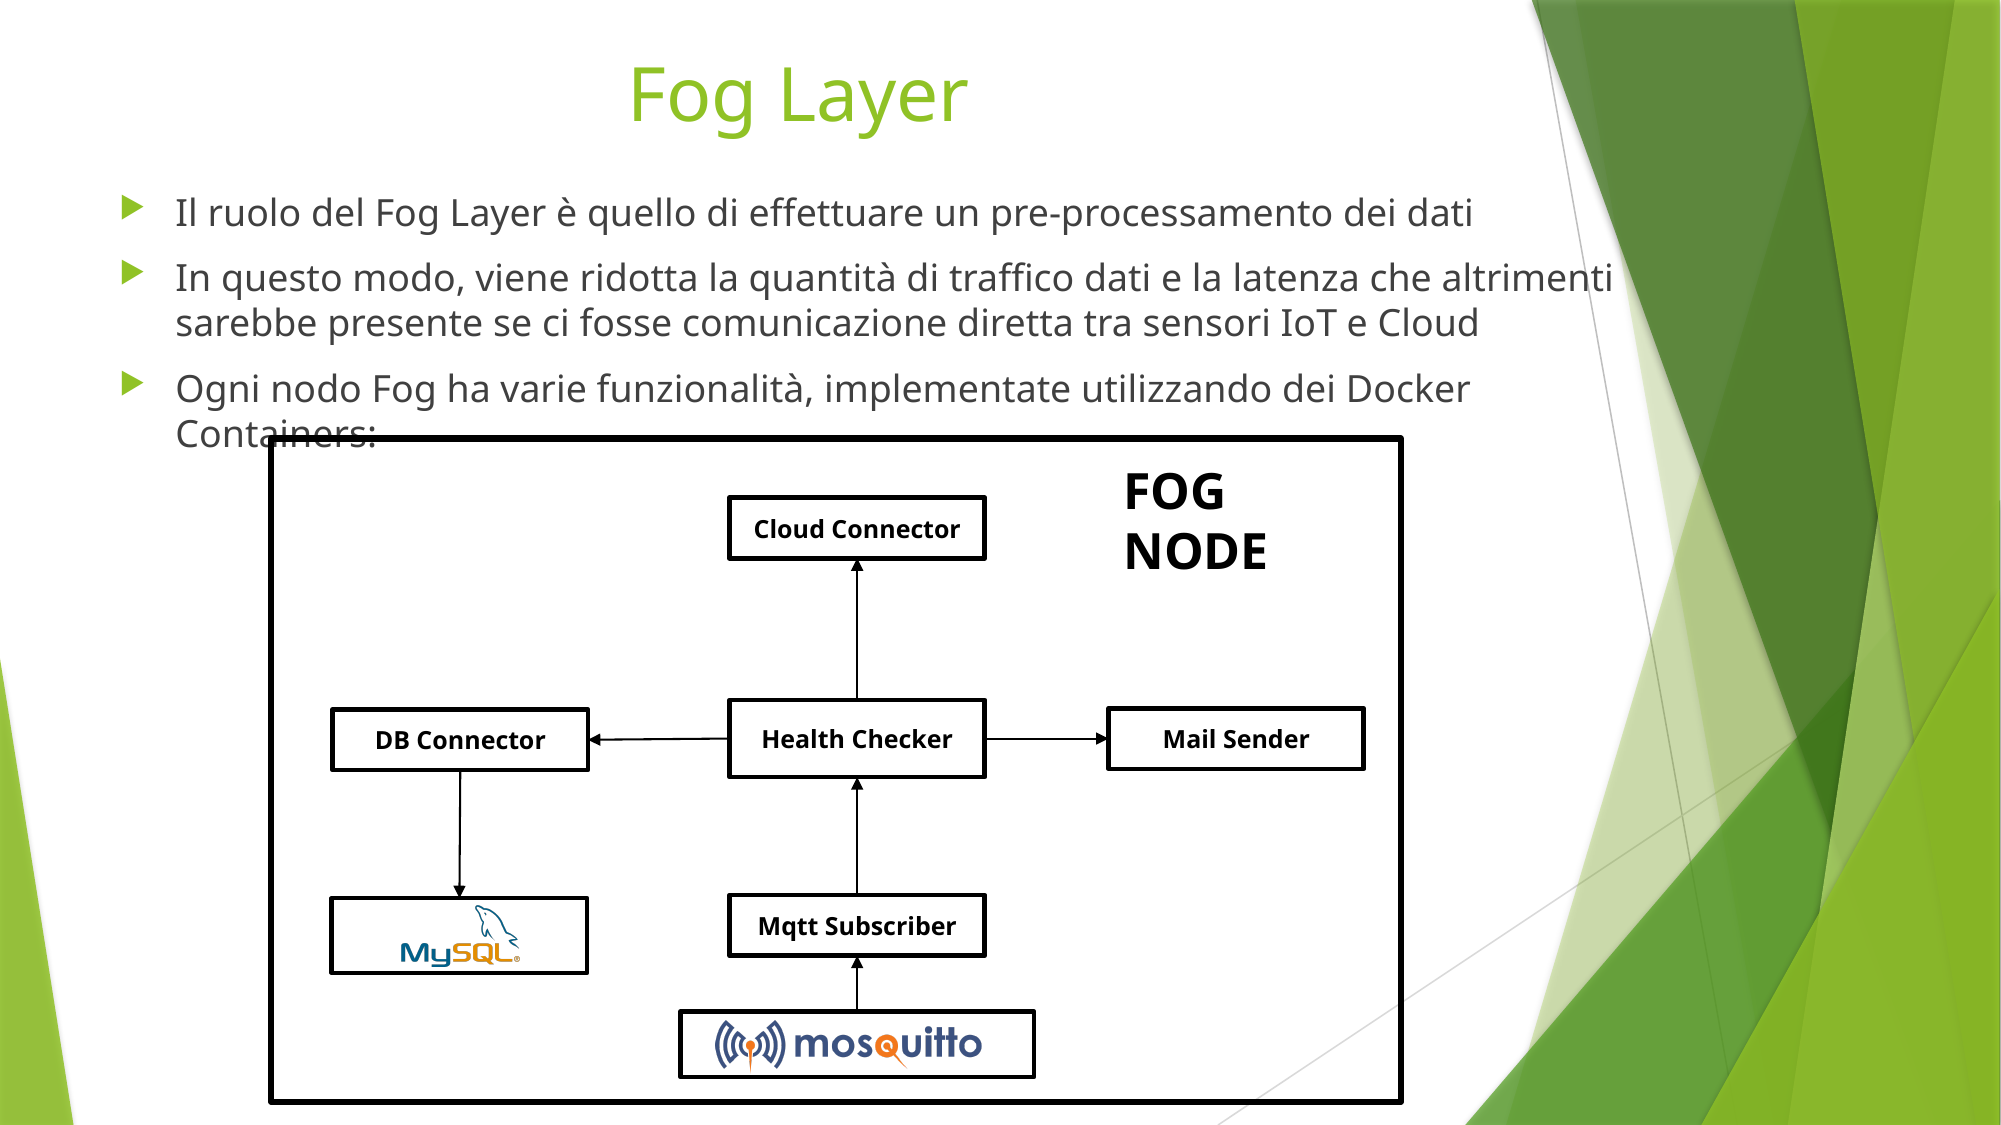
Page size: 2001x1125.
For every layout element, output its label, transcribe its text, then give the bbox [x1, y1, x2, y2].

text_box Mail Sender [1107, 707, 1365, 770]
text_box Cloud Connector [728, 496, 986, 560]
text_box FOG NODE [1108, 452, 1397, 588]
title Fog Layer [612, 39, 2000, 257]
list Il ruolo del Fog Layer è quello di effettuare un pre-processamento dei dati In questo modo, viene ridotta la quantità di traffico dati e la latenza che altrimenti sarebbe presente se ci fosse comunicazione diretta tra sensori IoT e Cloud Ogni nodo Fog ha varie funzionalità, implementate utilizzando dei Docker Containers: [104, 181, 1685, 1086]
picture [715, 1016, 999, 1075]
text_box [269, 437, 1402, 1103]
text_box [330, 897, 455, 974]
picture [400, 904, 520, 968]
text_box [862, 1010, 1036, 1078]
text_box [679, 1010, 851, 1078]
text_box Mqtt Subscriber [728, 894, 986, 957]
text_box [465, 897, 589, 974]
text_box Health Checker [728, 698, 986, 779]
text_box DB Connector [331, 708, 589, 772]
